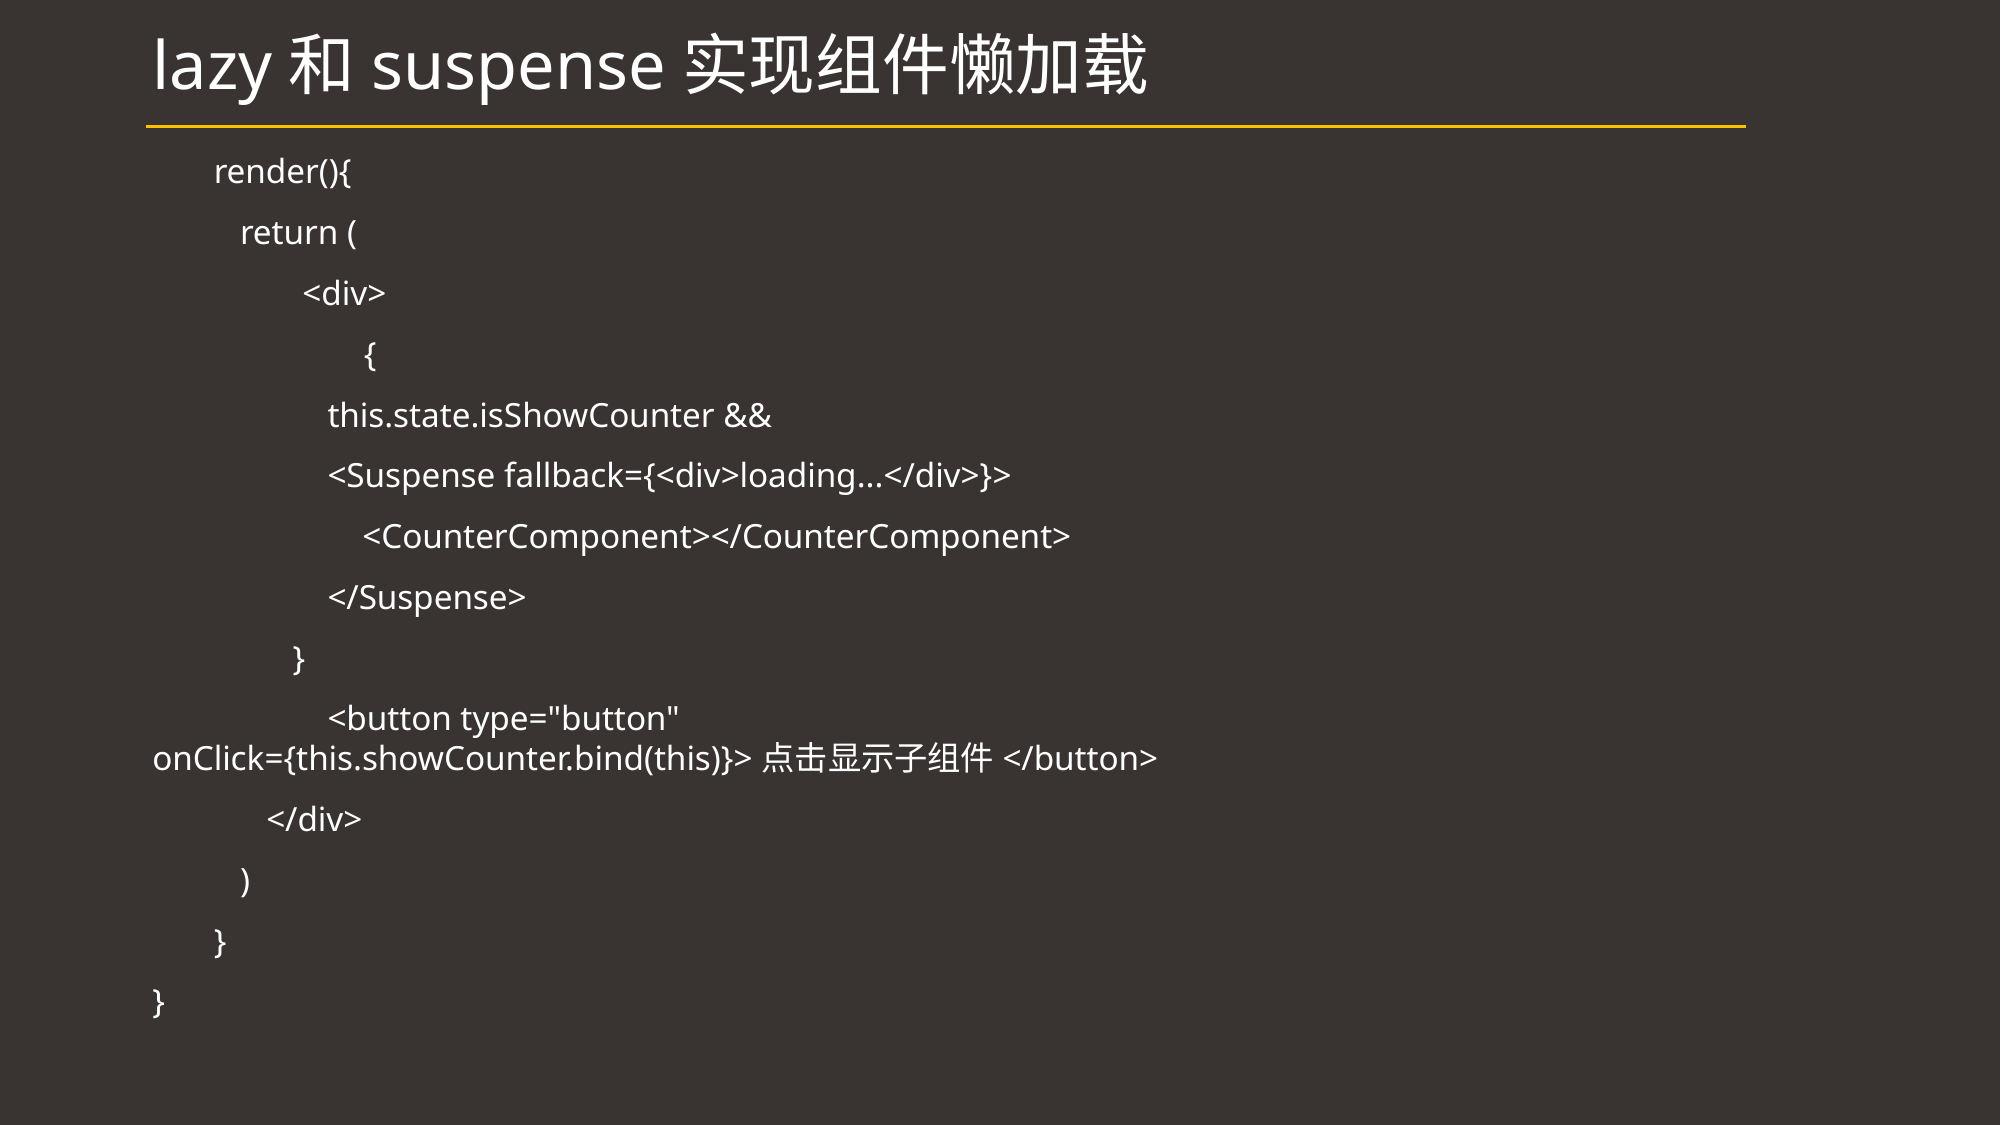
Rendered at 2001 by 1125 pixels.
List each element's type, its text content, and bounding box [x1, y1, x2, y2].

list render(){ return ( <div> { this.state.isShowCounter && <Suspense fallback={<div>loading...</div>}> <CounterComponent></CounterComponent> </Suspense> } <button type="button" onClick={this.showCounter.bind(this)}>点击显示子组件</button> </div> ) } } [137, 143, 1659, 1095]
title lazy和suspense实现组件懒加载 [137, 12, 1863, 123]
